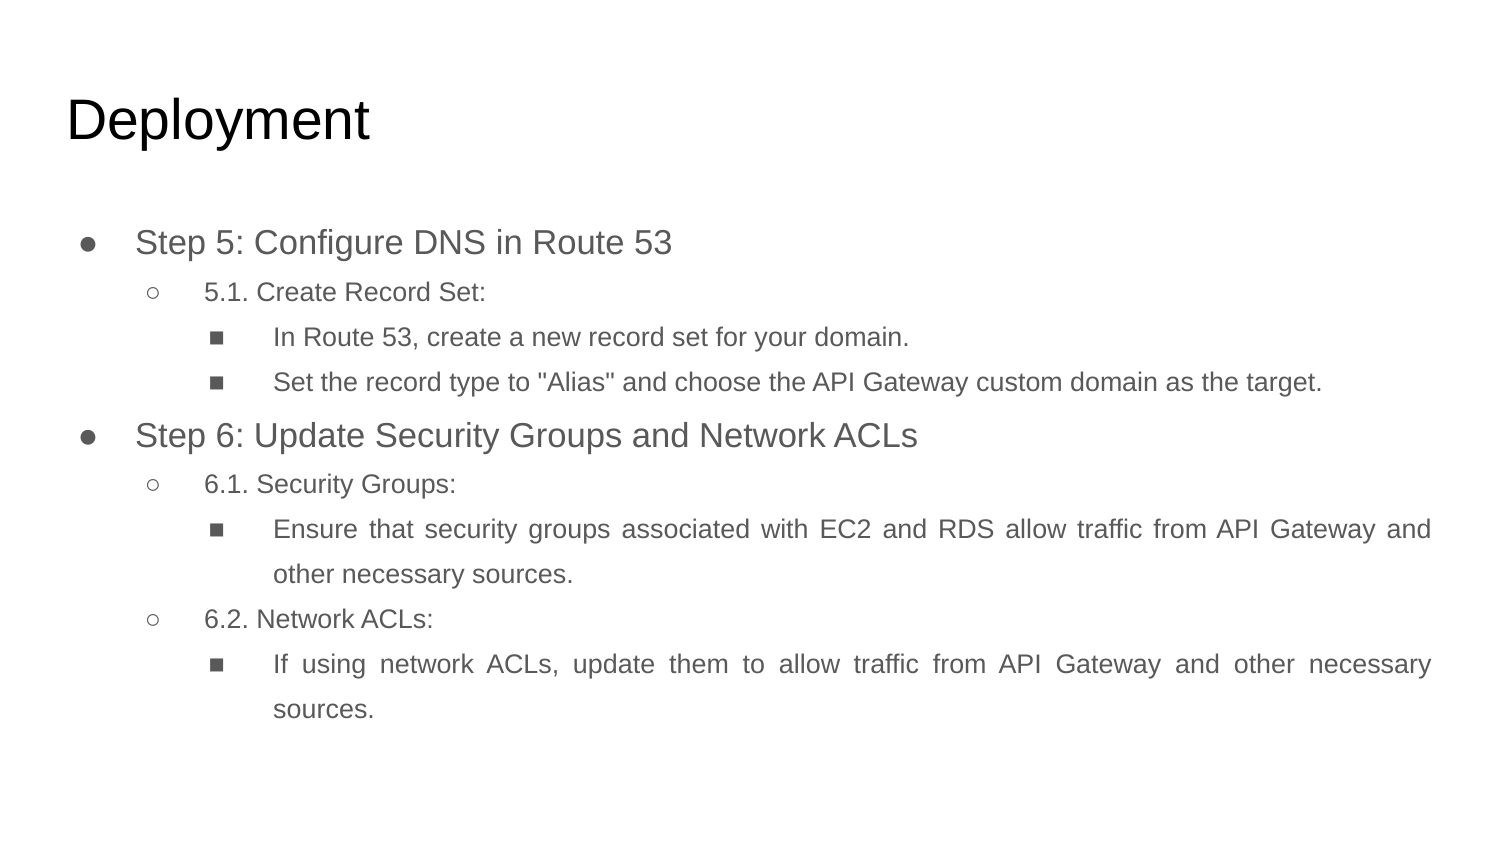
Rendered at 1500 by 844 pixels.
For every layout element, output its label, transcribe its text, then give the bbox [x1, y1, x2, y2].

list Step 5: Configure DNS in Route 53 5.1. Create Record Set: In Route 53, create a new record set for your domain. Set the record type to "Alias" and choose the API Gateway custom domain as the target. Step 6: Update Security Groups and Network ACLs 6.1. Security Groups: Ensure that security groups associated with EC2 and RDS allow traffic from API Gateway and other necessary sources. 6.2. Network ACLs: If using network ACLs, update them to allow traffic from API Gateway and other necessary sources. [51, 189, 1449, 750]
title Deployment [51, 72, 1449, 167]
